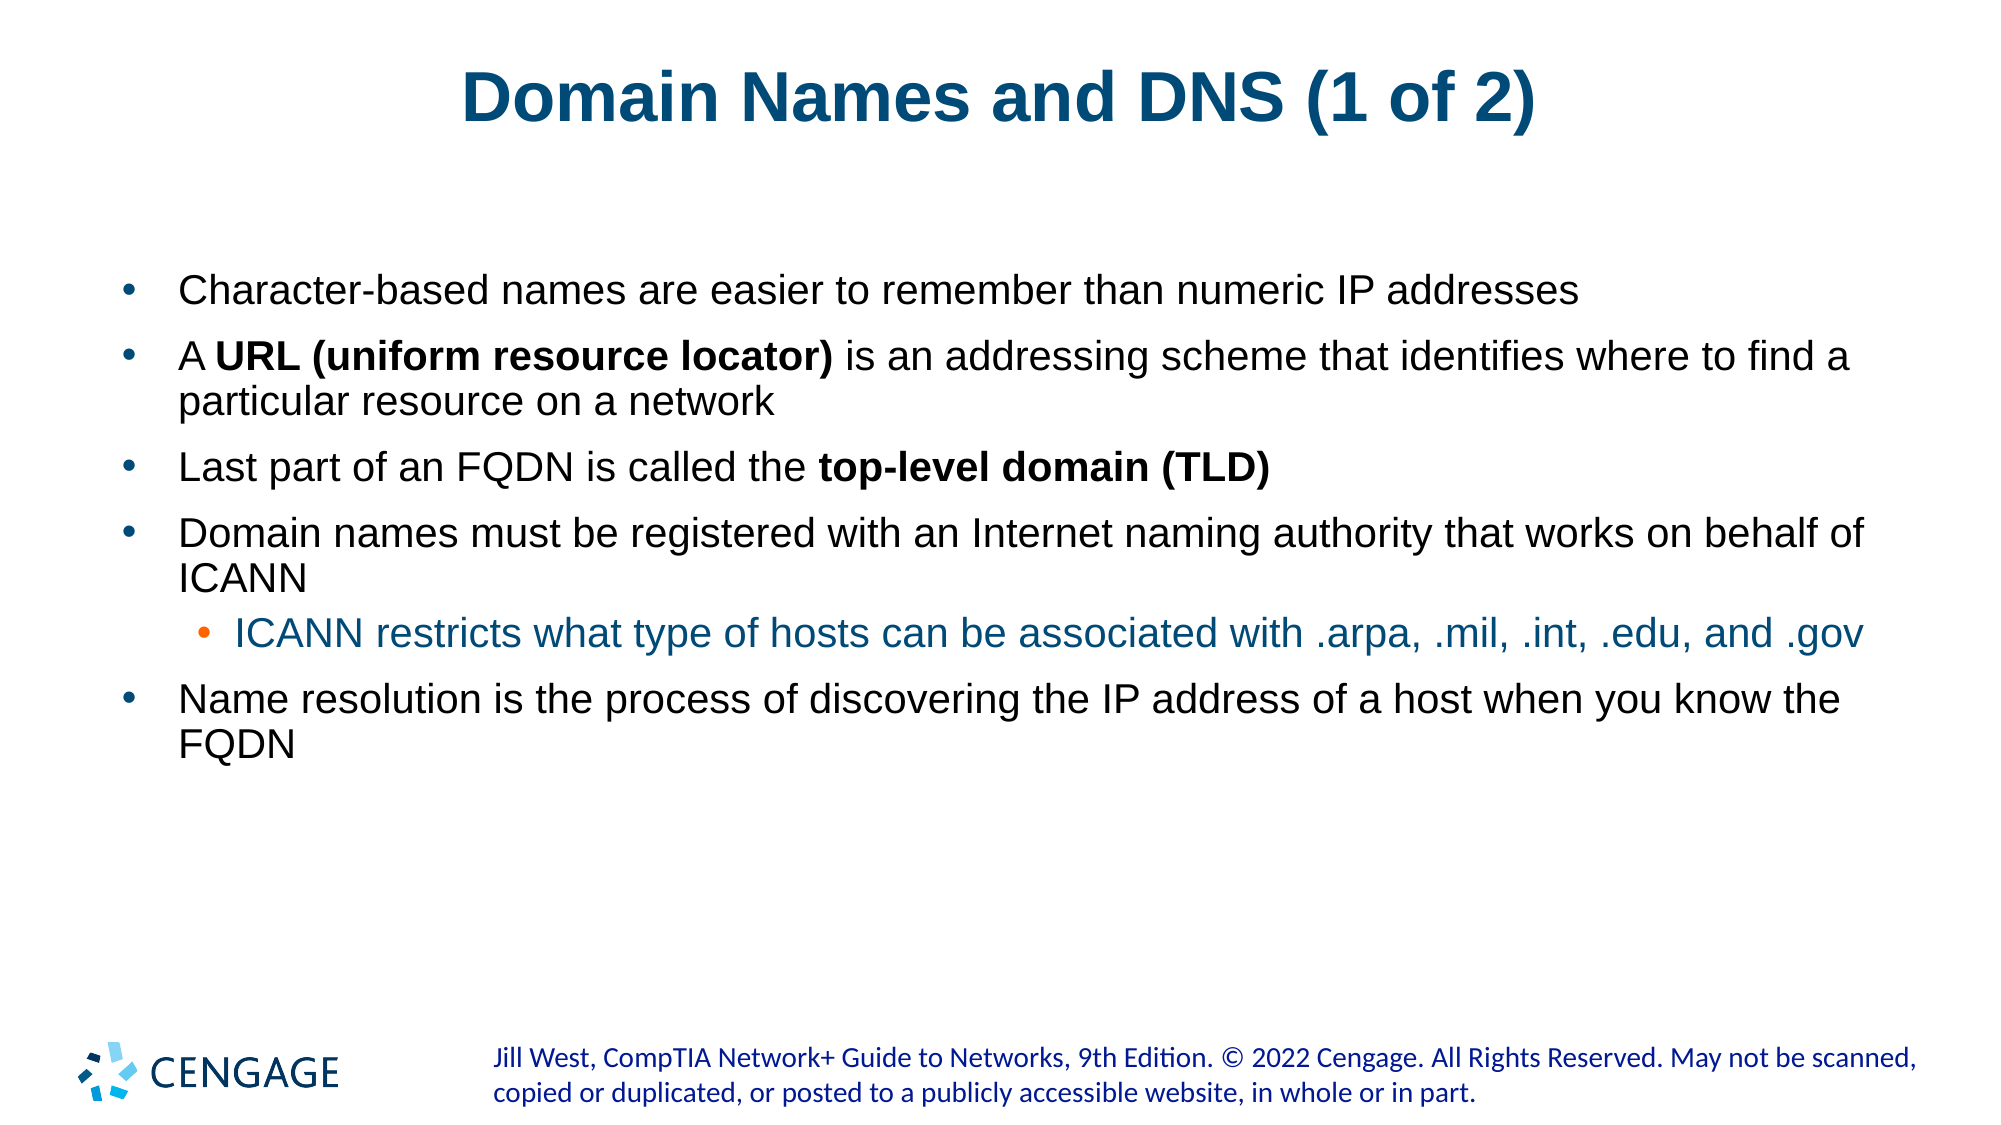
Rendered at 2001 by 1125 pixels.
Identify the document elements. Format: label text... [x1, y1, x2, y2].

title Domain Names and DNS (1 of 2) [137, 59, 1863, 171]
picture [78, 1042, 338, 1101]
list Character-based names are easier to remember than numeric IP addresses A URL (uniform resource locator) is an addressing scheme that identifies where to find a particular resource on a network Last part of an FQDN is called the top-level domain (TLD) Domain names must be registered with an Internet naming authority that works on behalf of ICANN ICANN restricts what type of hosts can be associated with .arpa, .mil, .int, .edu, and .gov Name resolution is the process of discovering the IP address of a host when you know the FQDN [121, 268, 1880, 990]
